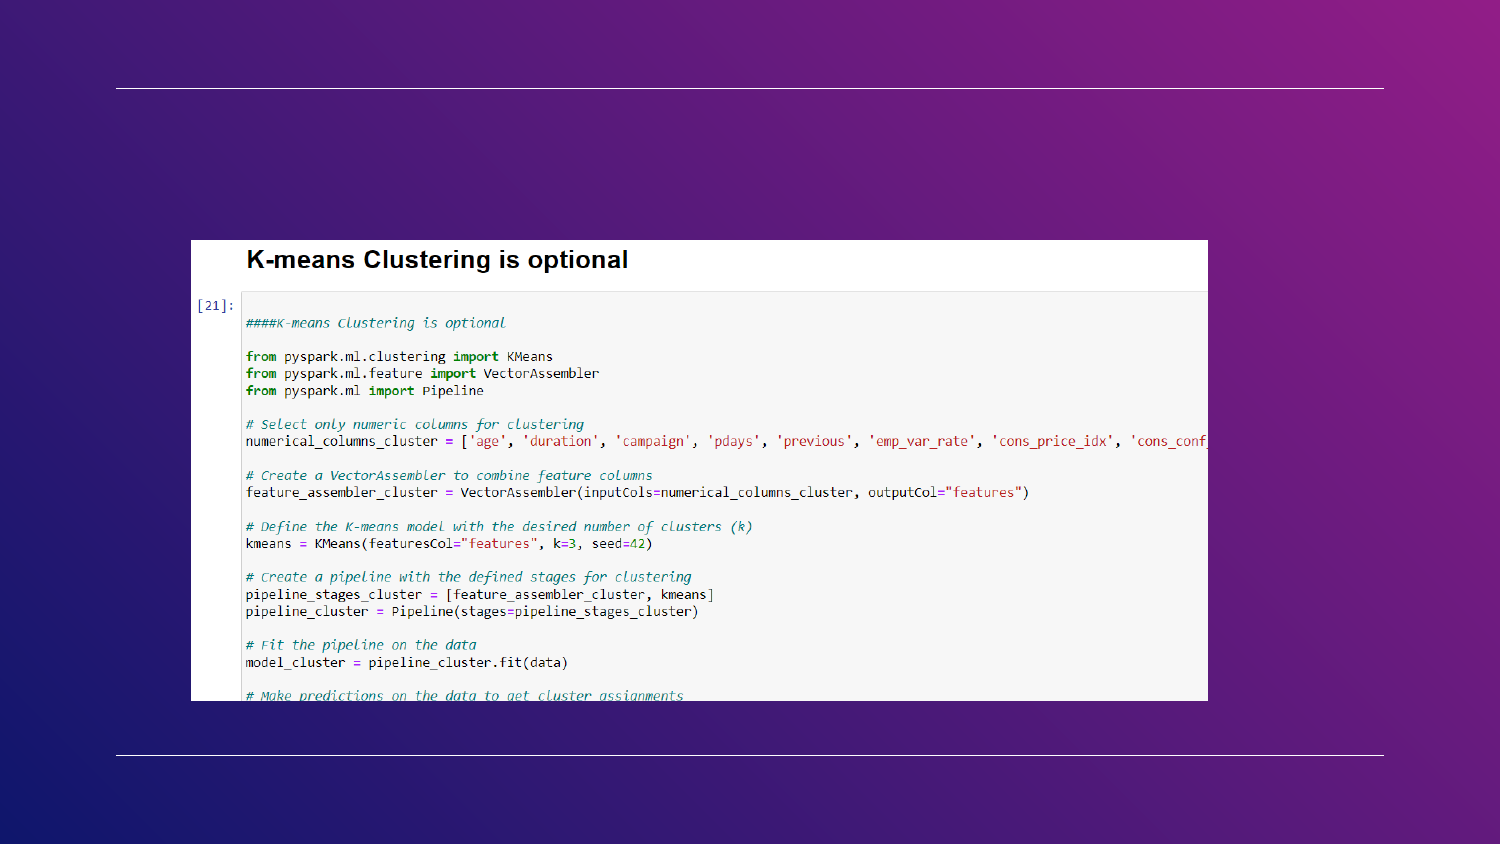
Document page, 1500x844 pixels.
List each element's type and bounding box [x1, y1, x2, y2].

picture [191, 239, 1208, 702]
